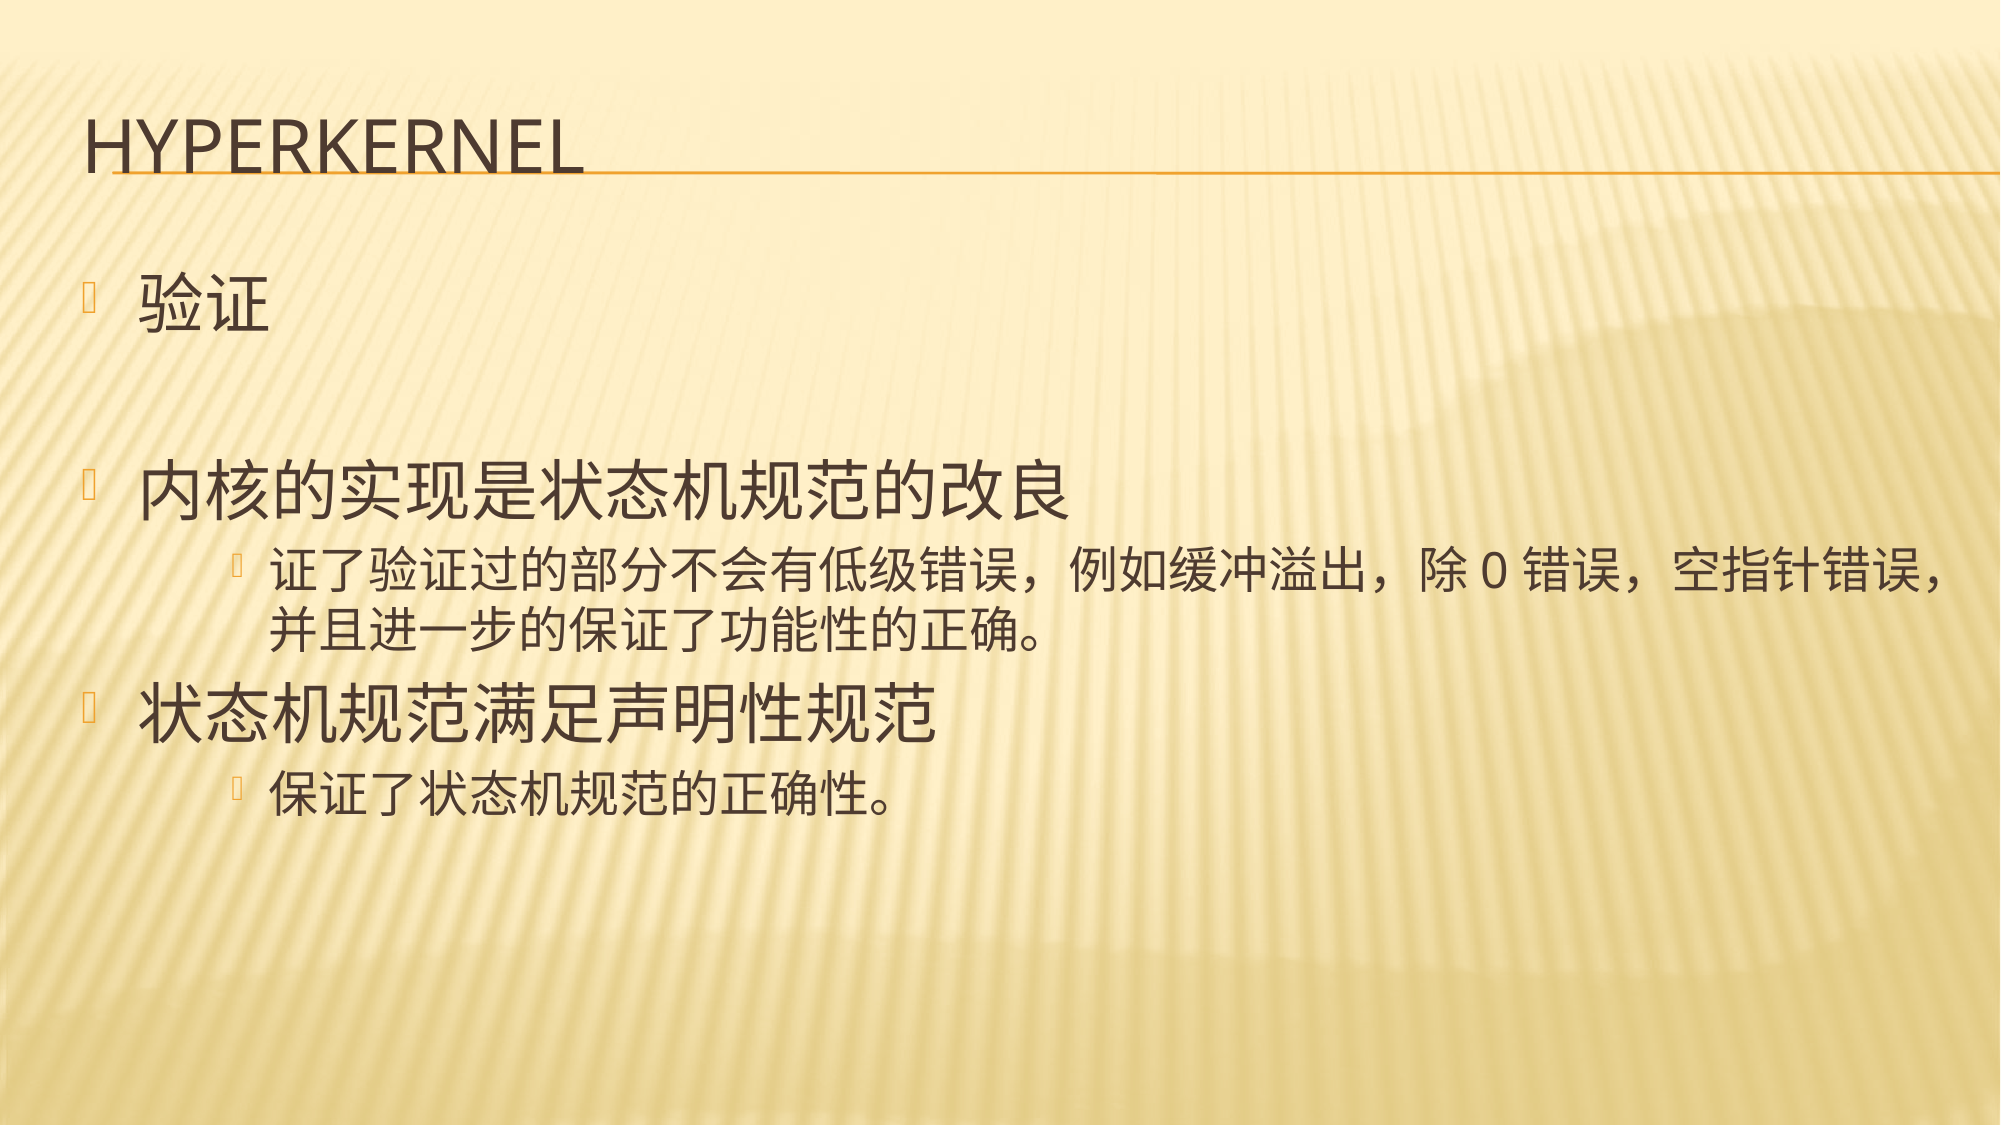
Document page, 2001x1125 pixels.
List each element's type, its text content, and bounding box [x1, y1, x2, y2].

title HYPERKERNEL [66, 75, 1967, 213]
list 验证 内核的实现是状态机规范的改良 证了验证过的部分不会有低级错误，例如缓冲溢出，除0错误，空指针错误，并且进一步的保证了功能性的正确。 状态机规范满足声明性规范 保证了状态机规范的正确性。 [66, 254, 1967, 998]
